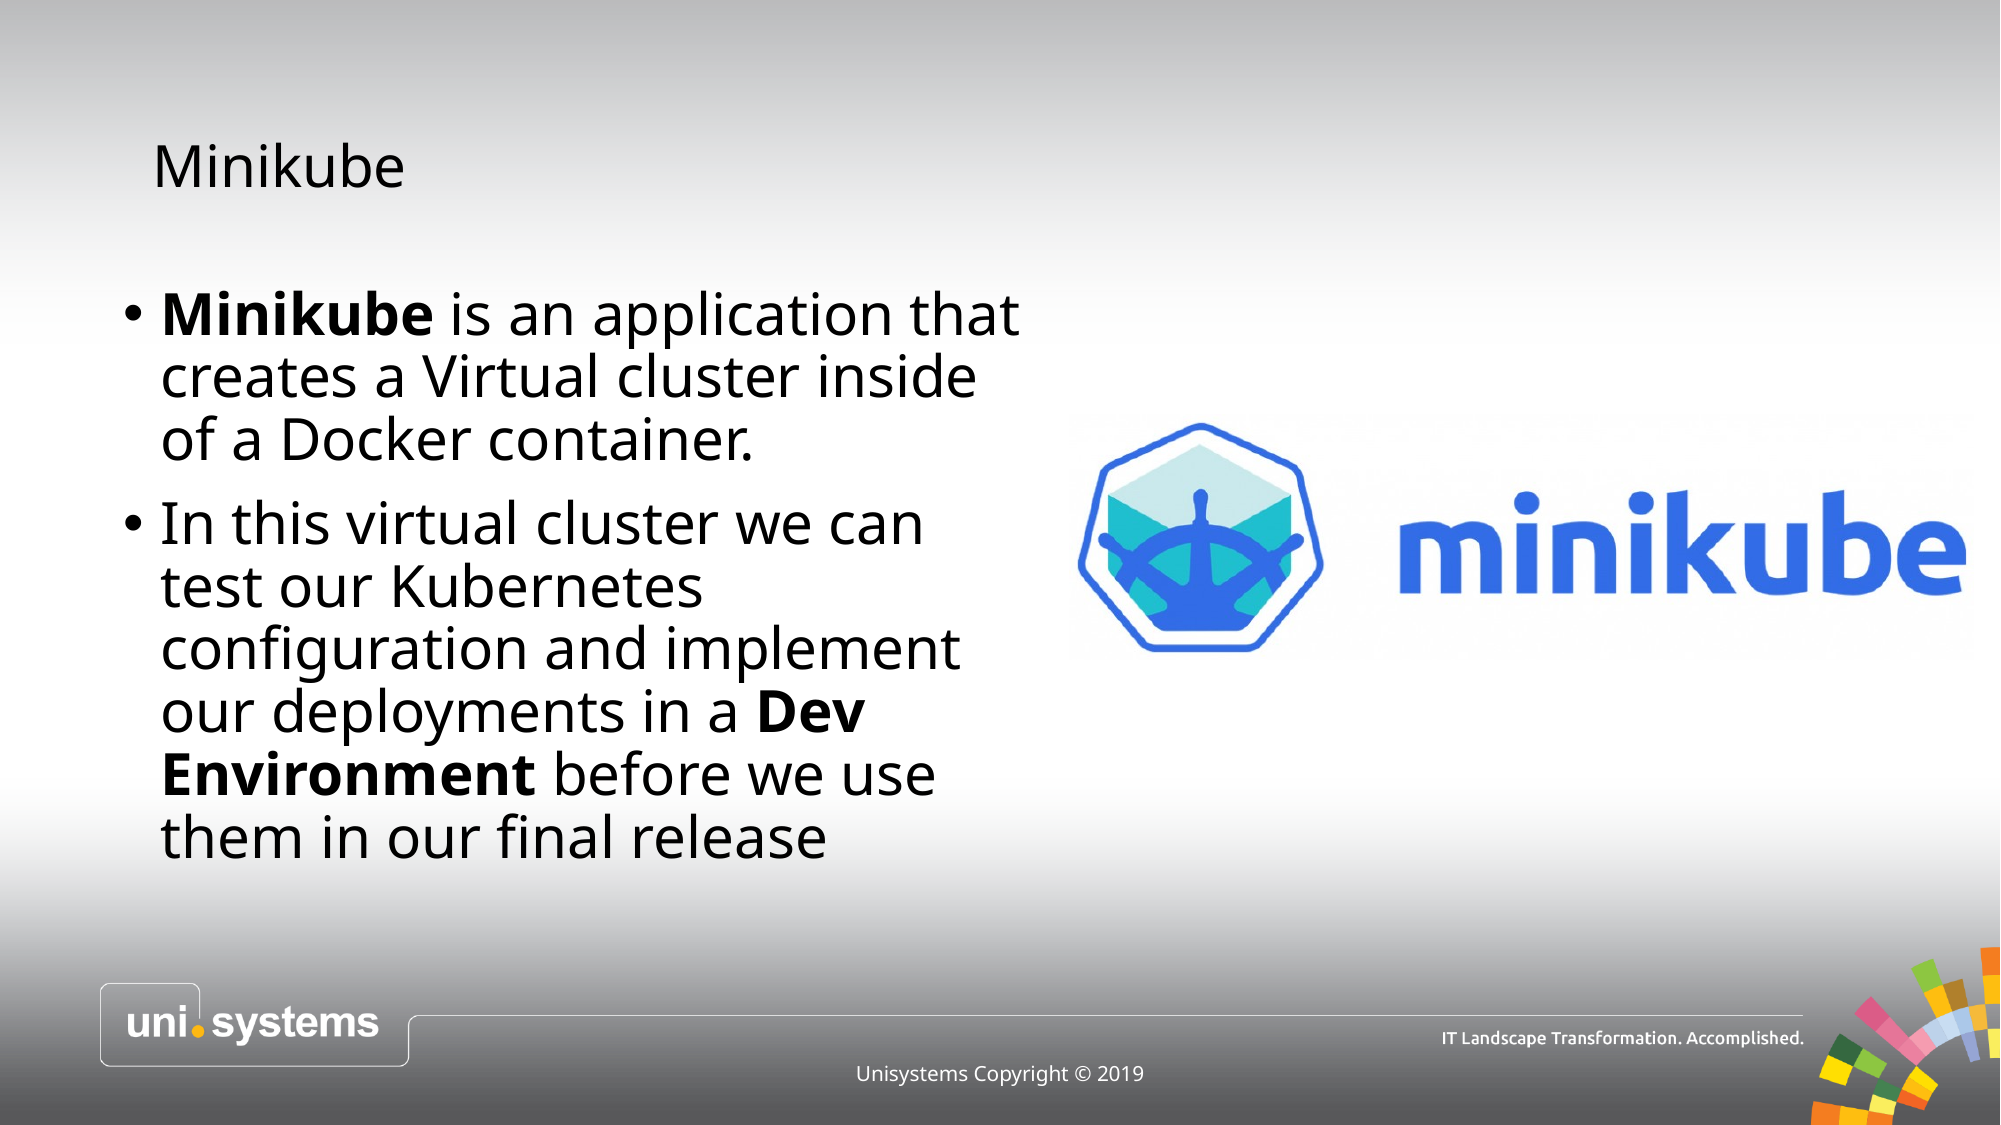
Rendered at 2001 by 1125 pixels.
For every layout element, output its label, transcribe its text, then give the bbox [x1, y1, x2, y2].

list Minikube is an application that creates a Virtual cluster inside of a Docker container. In this virtual cluster we can test our Kubernetes configuration and implement our deployments in a Dev Environment before we use them in our final release [108, 277, 1055, 938]
title Minikube [137, 59, 1863, 278]
picture [0, 0, 2000, 1125]
footer Unisystems Copyright © 2019 [662, 1042, 1338, 1103]
